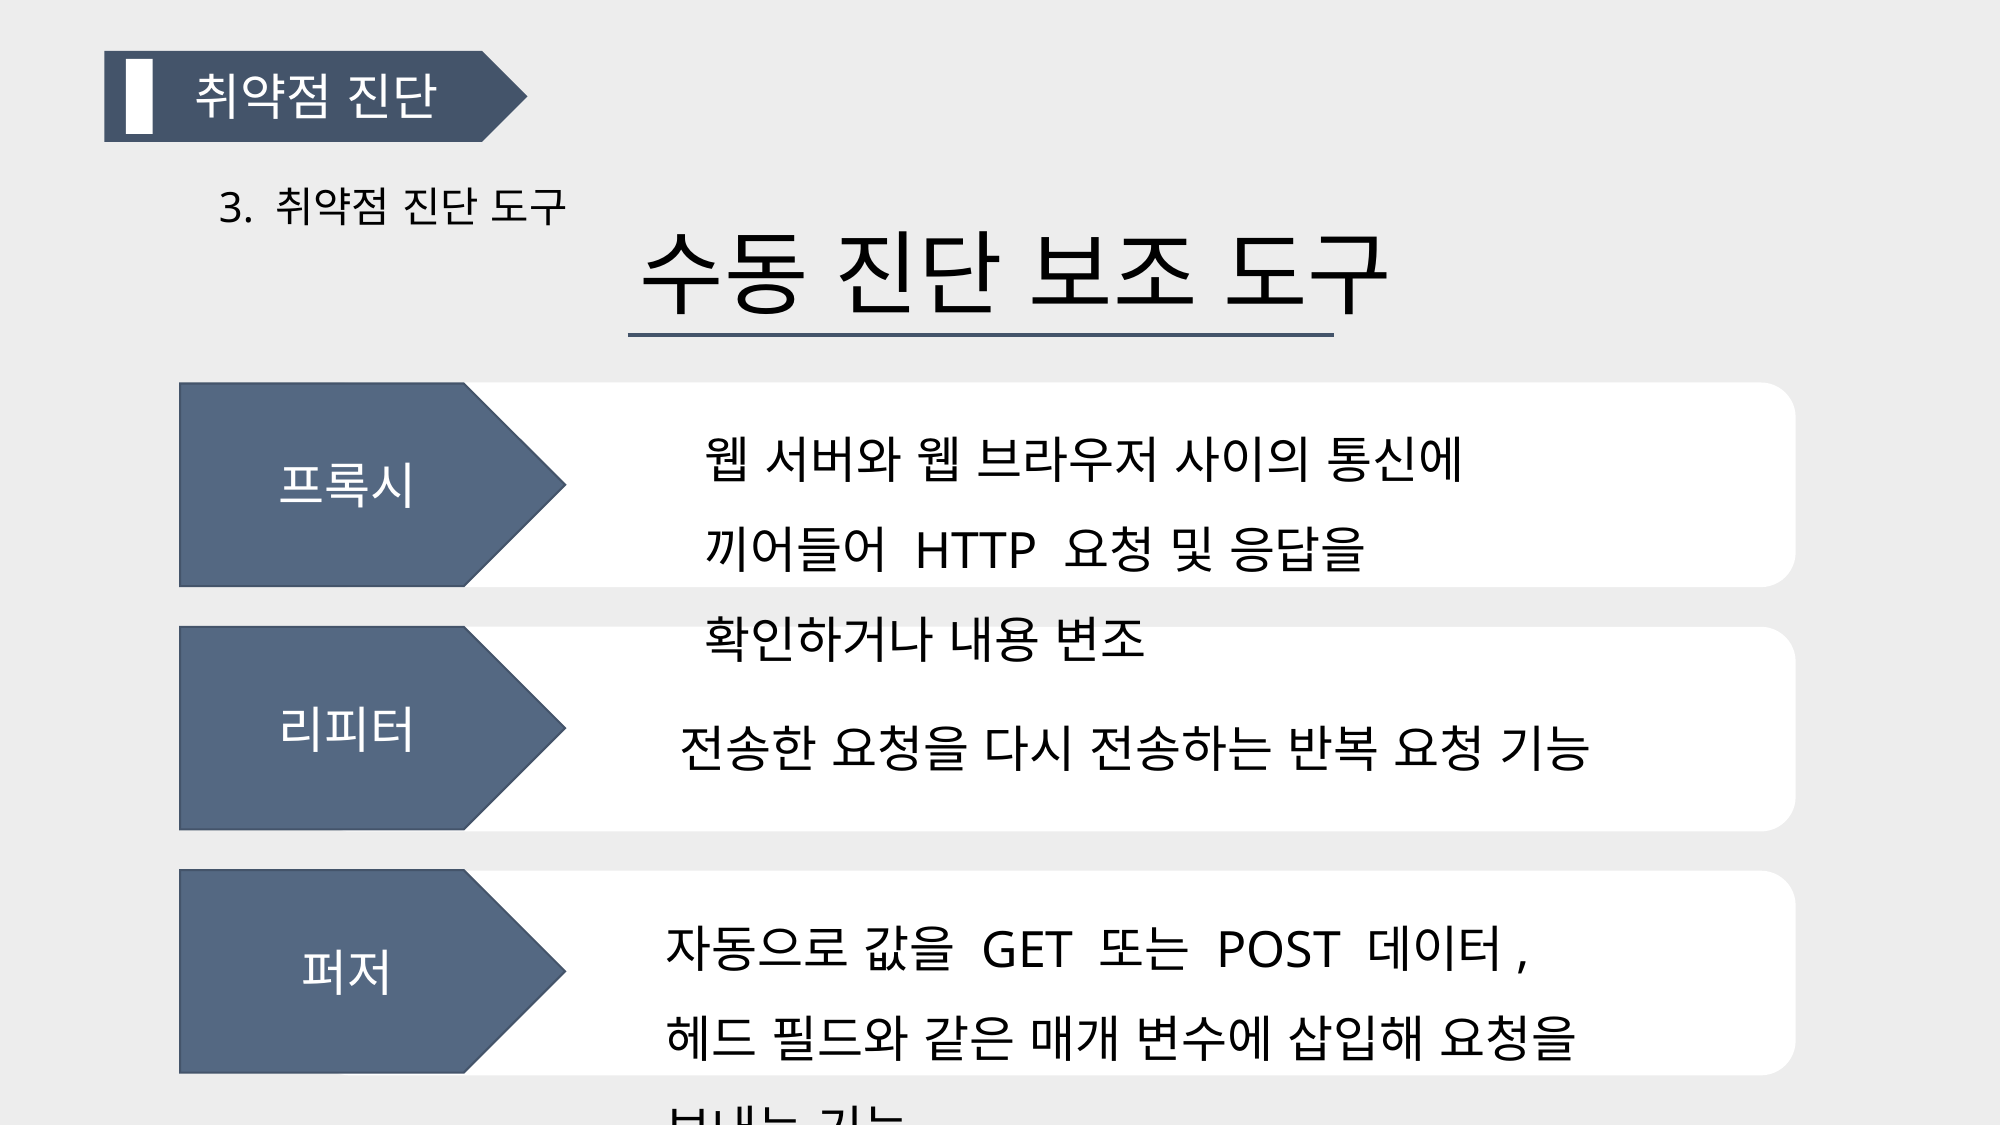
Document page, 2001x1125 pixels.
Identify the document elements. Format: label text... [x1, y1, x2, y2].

text_box 퍼저 [179, 869, 567, 1074]
text_box [465, 382, 1796, 588]
text_box 리피터 [179, 625, 567, 831]
text_box [515, 82, 530, 111]
text_box 전송한 요청을 다시 전송하는 반복 요청 기능 [664, 680, 1672, 786]
text_box 웹 서버와 웹 브라우저 사이의 통신에 끼어들어 HTTP 요청 및 응답을 확인하거나 내용 변조 [689, 391, 1612, 677]
text_box [103, 49, 493, 143]
text_box 수동 진단 보조 도구 [624, 208, 1411, 334]
text_box 3. 취약점 진단 도구 [204, 173, 590, 239]
text_box 프록시 [179, 382, 567, 588]
text_box 취약점 진단 [180, 58, 515, 133]
text_box [125, 58, 154, 135]
text_box [344, 626, 1796, 832]
text_box 자동으로 값을 GET 또는 POST 데이터, 헤드 필드와 같은 매개 변수에 삽입해 요청을 보내는 기능 [650, 879, 1650, 1125]
text_box [340, 870, 1796, 1076]
